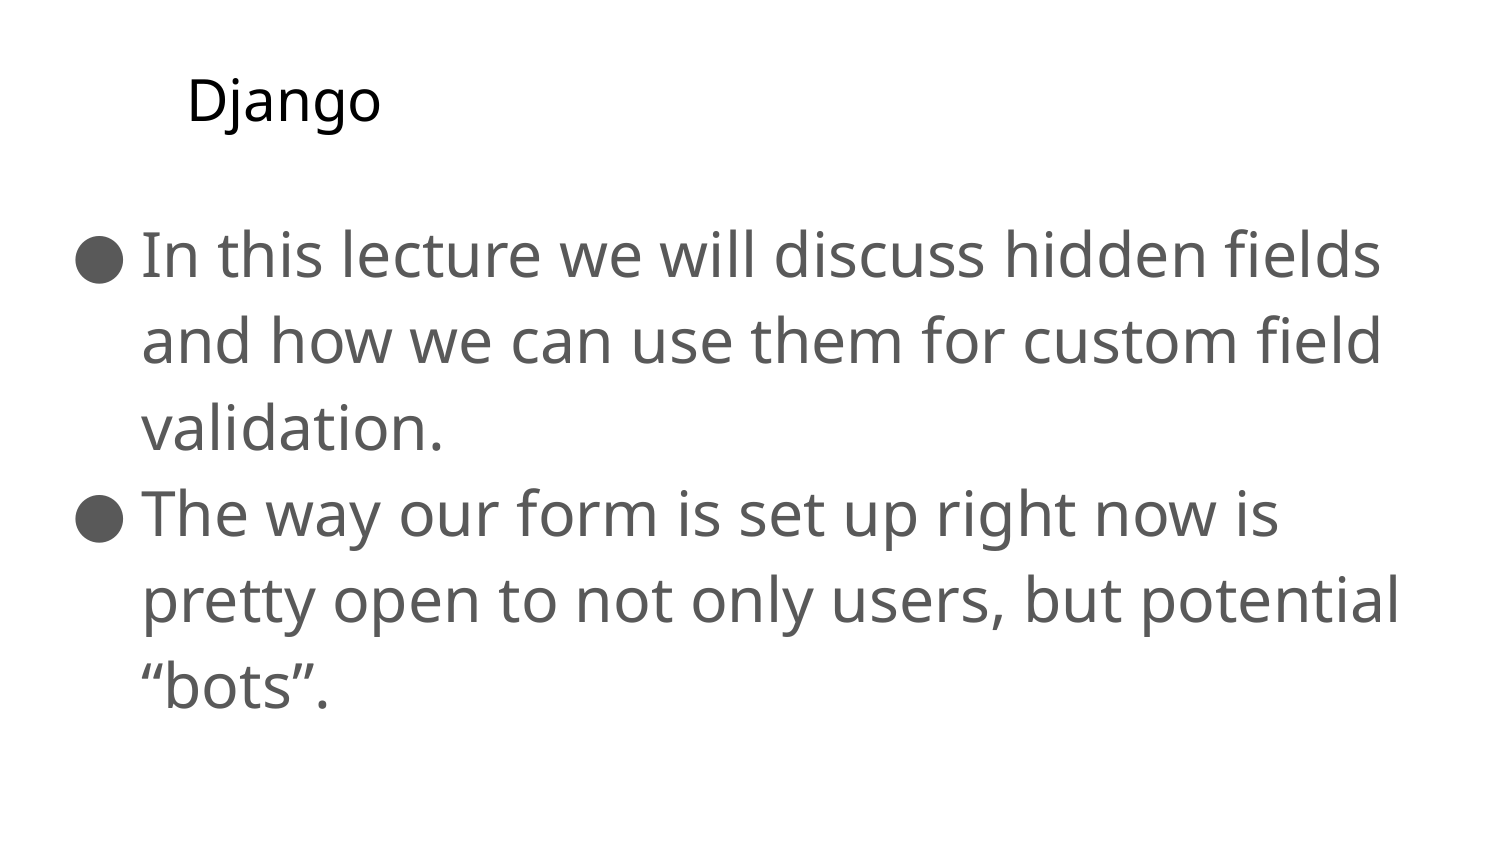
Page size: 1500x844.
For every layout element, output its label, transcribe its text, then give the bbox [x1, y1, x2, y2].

list In this lecture we will discuss hidden fields and how we can use them for custom field validation. The way our form is set up right now is pretty open to not only users, but potential “bots”. [51, 189, 1449, 750]
title Django [171, 48, 1449, 143]
